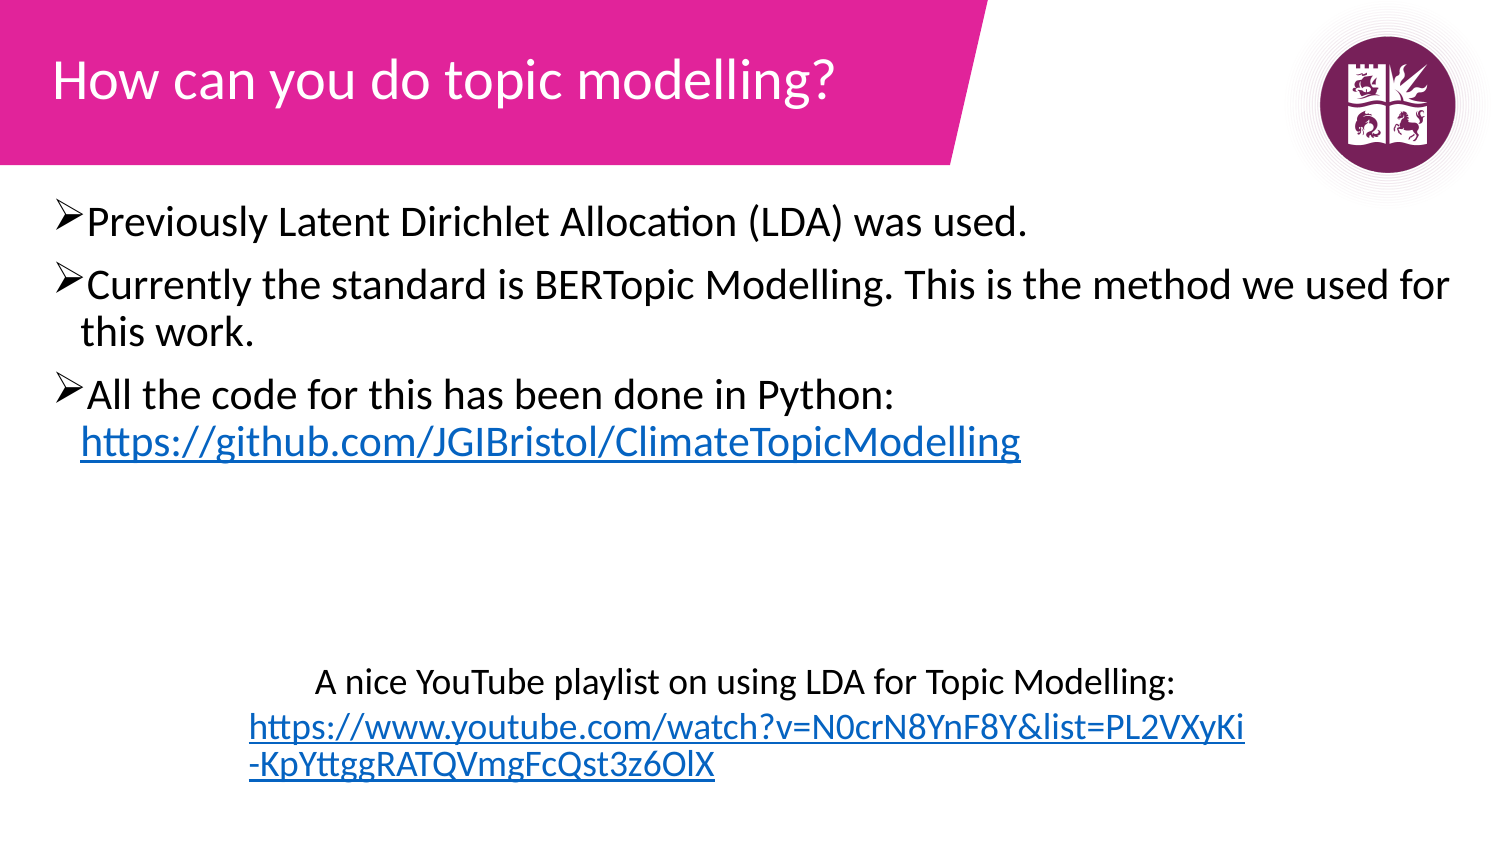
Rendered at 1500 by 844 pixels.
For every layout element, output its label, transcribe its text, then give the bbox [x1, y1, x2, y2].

text_box A nice YouTube playlist on using LDA for Topic Modelling: https://www.youtube.com/watch?v=N0crN8YnF8Y&list=PL2VXyKi-KpYttggRATQVmgFcQst3z6OlX [233, 649, 1267, 800]
text_box Previously Latent Dirichlet Allocation (LDA) was used. Currently the standard is BERTopic Modelling. This is the method we used for this work. All the code for this has been done in Python: https://github.com/JGIBristol/ClimateTopicModelling [37, 191, 1473, 761]
title How can you do topic modelling? [37, 39, 958, 123]
picture [1284, 0, 1491, 209]
